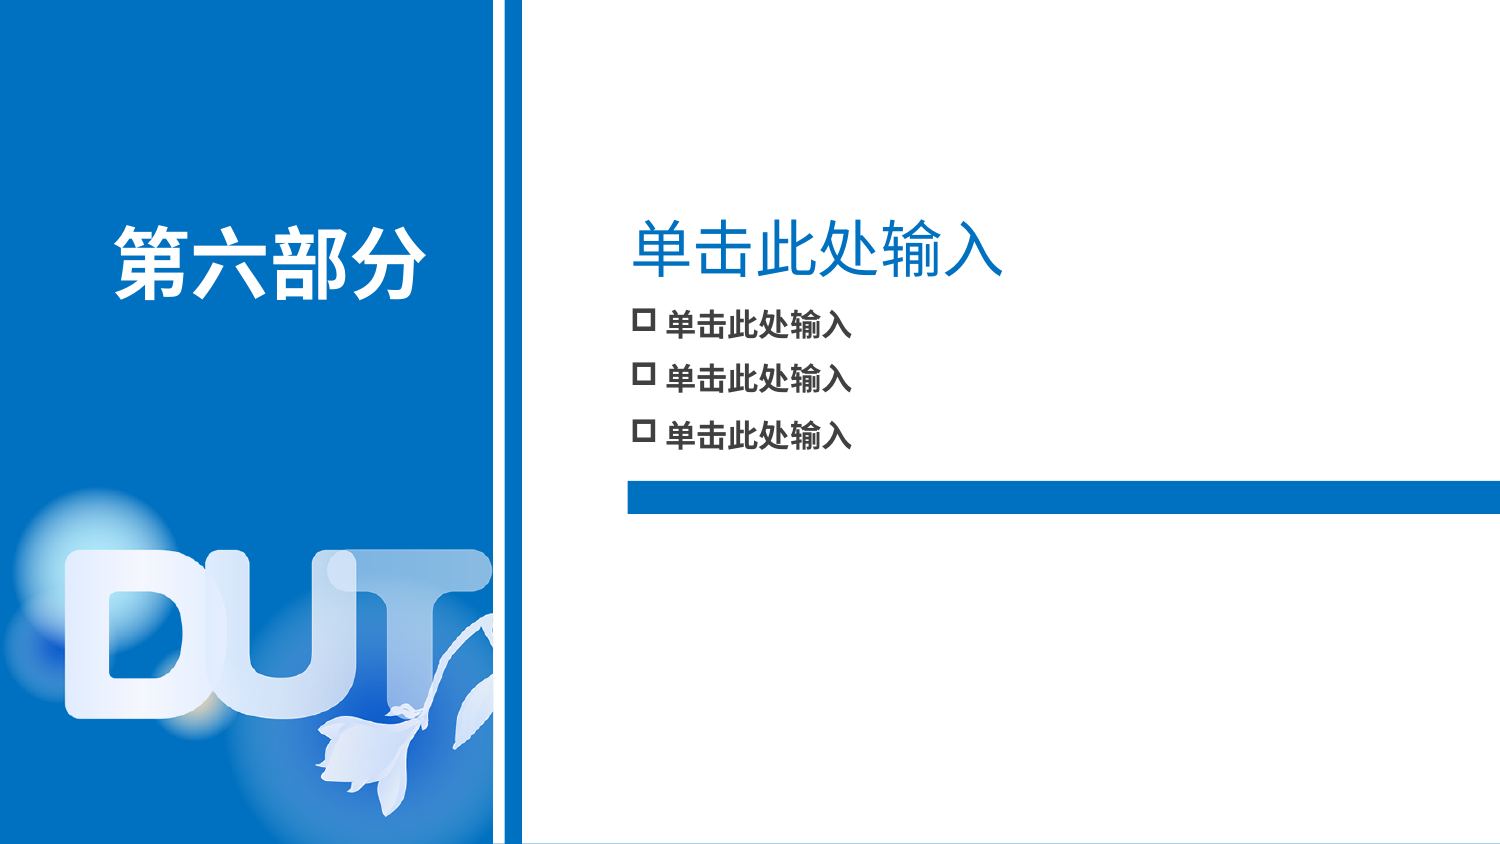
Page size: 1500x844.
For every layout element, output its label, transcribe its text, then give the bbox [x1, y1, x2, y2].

text_box [493, 0, 505, 844]
picture [2, 486, 494, 844]
text_box 单击此处输入 [618, 410, 864, 460]
text_box 单击此处输入 [618, 353, 864, 402]
text_box [626, 479, 1500, 516]
text_box 单击此处输入 [618, 299, 864, 349]
text_box 第六部分 [64, 209, 476, 316]
text_box 单击此处输入 [618, 204, 1017, 291]
text_box [522, 0, 1500, 844]
